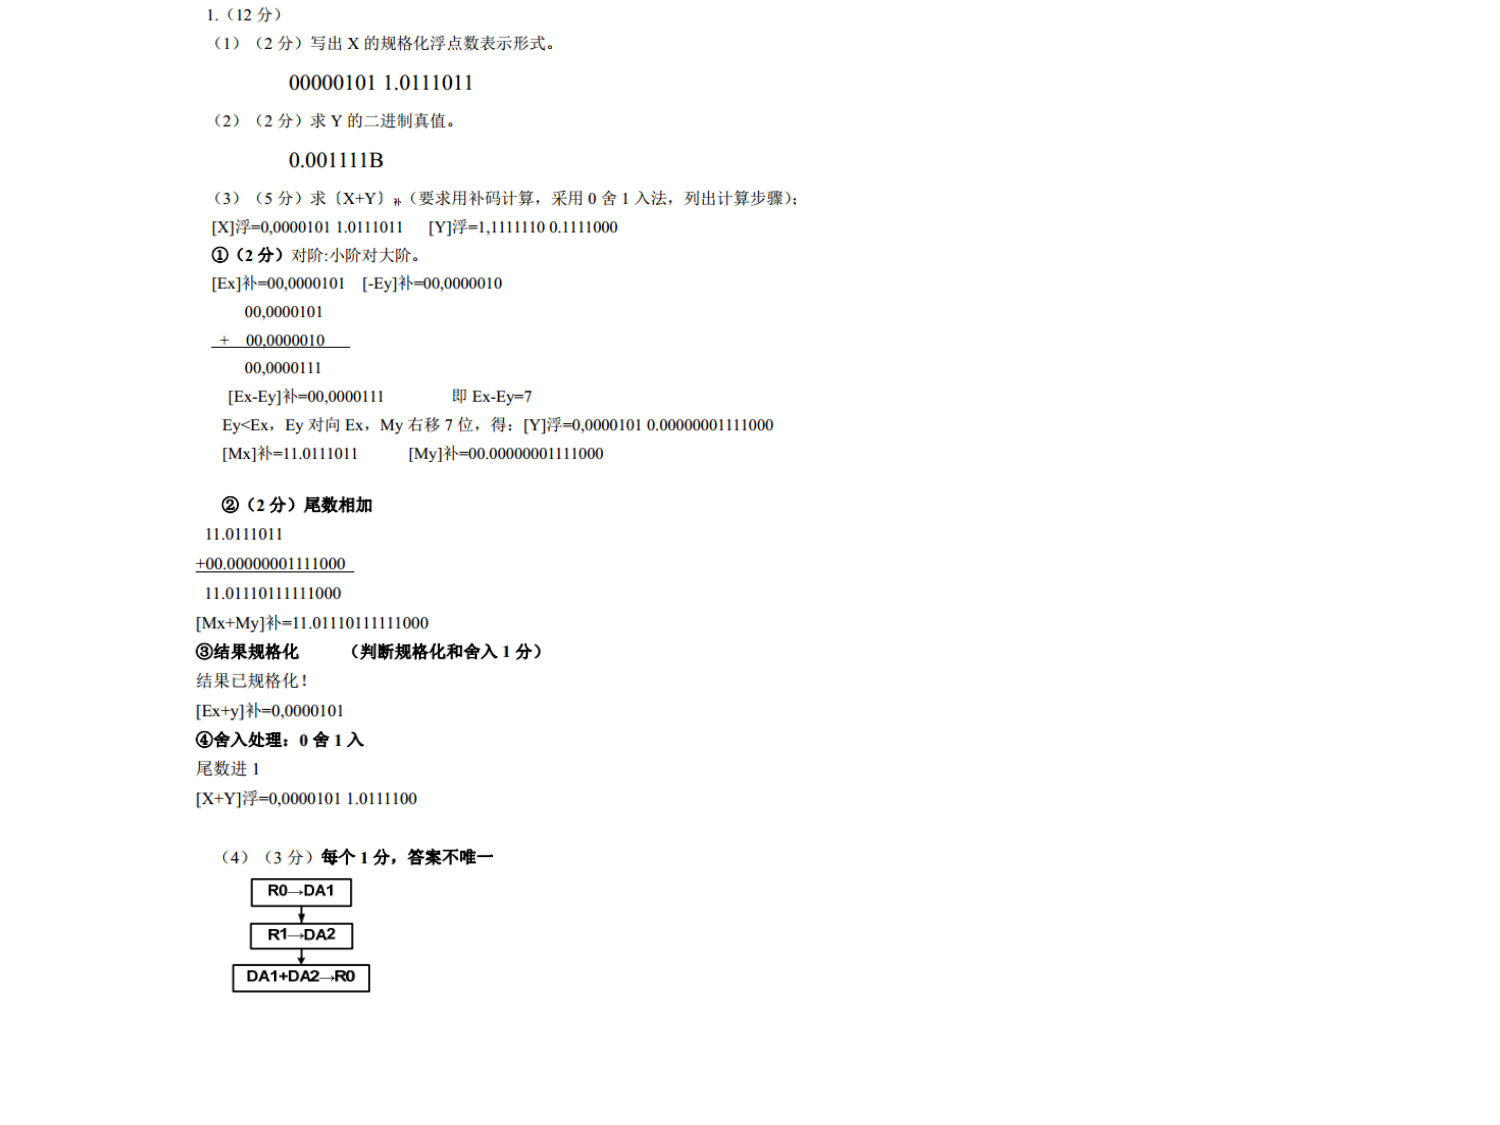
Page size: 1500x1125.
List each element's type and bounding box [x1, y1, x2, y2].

picture [182, 491, 603, 1002]
picture [197, 0, 808, 463]
